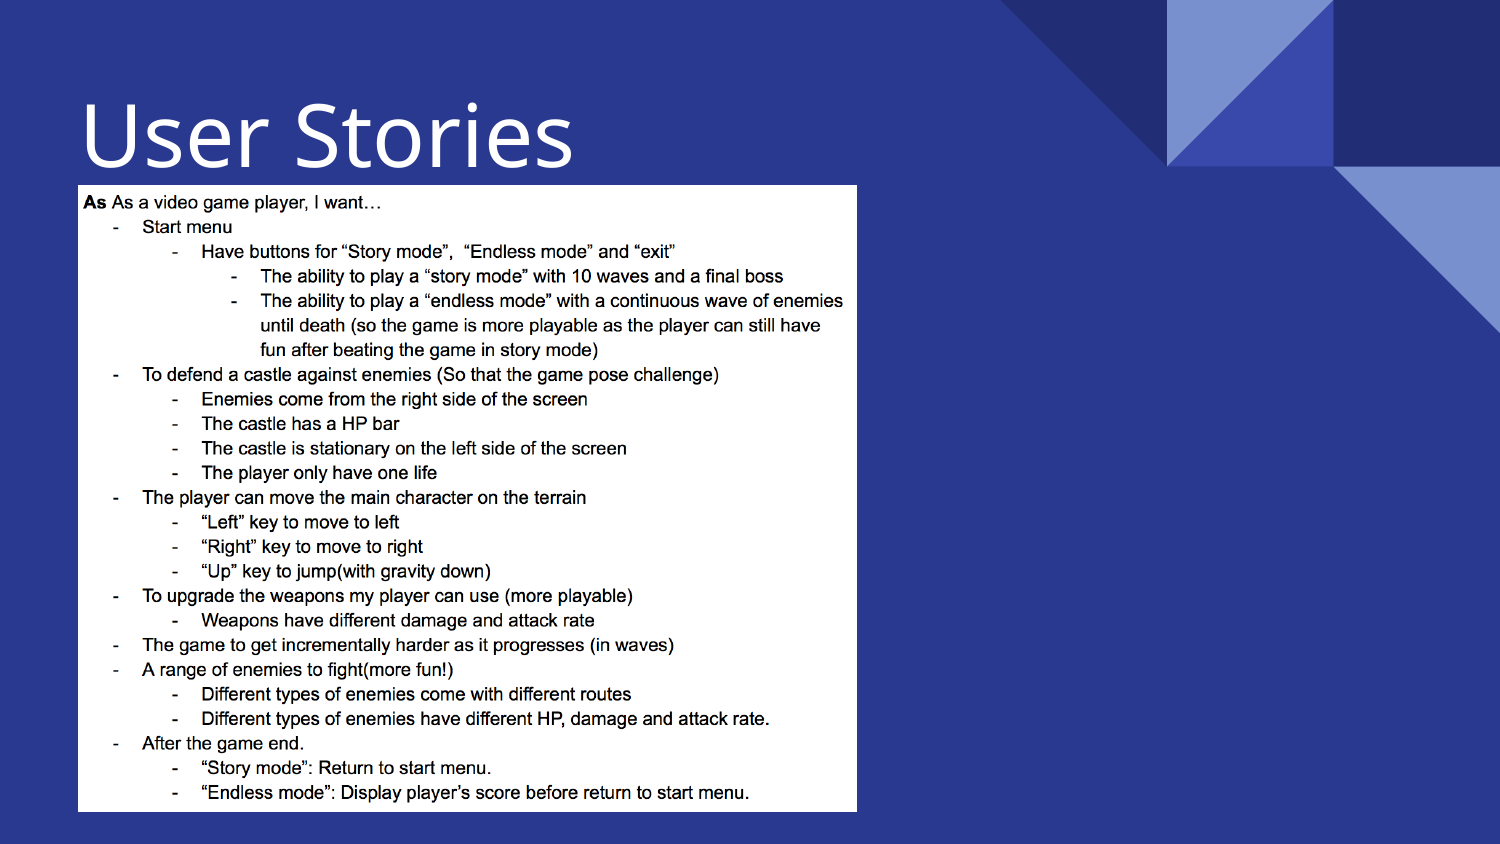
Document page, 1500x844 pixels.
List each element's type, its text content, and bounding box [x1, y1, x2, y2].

title User Stories [64, 63, 1413, 202]
picture [78, 184, 857, 813]
